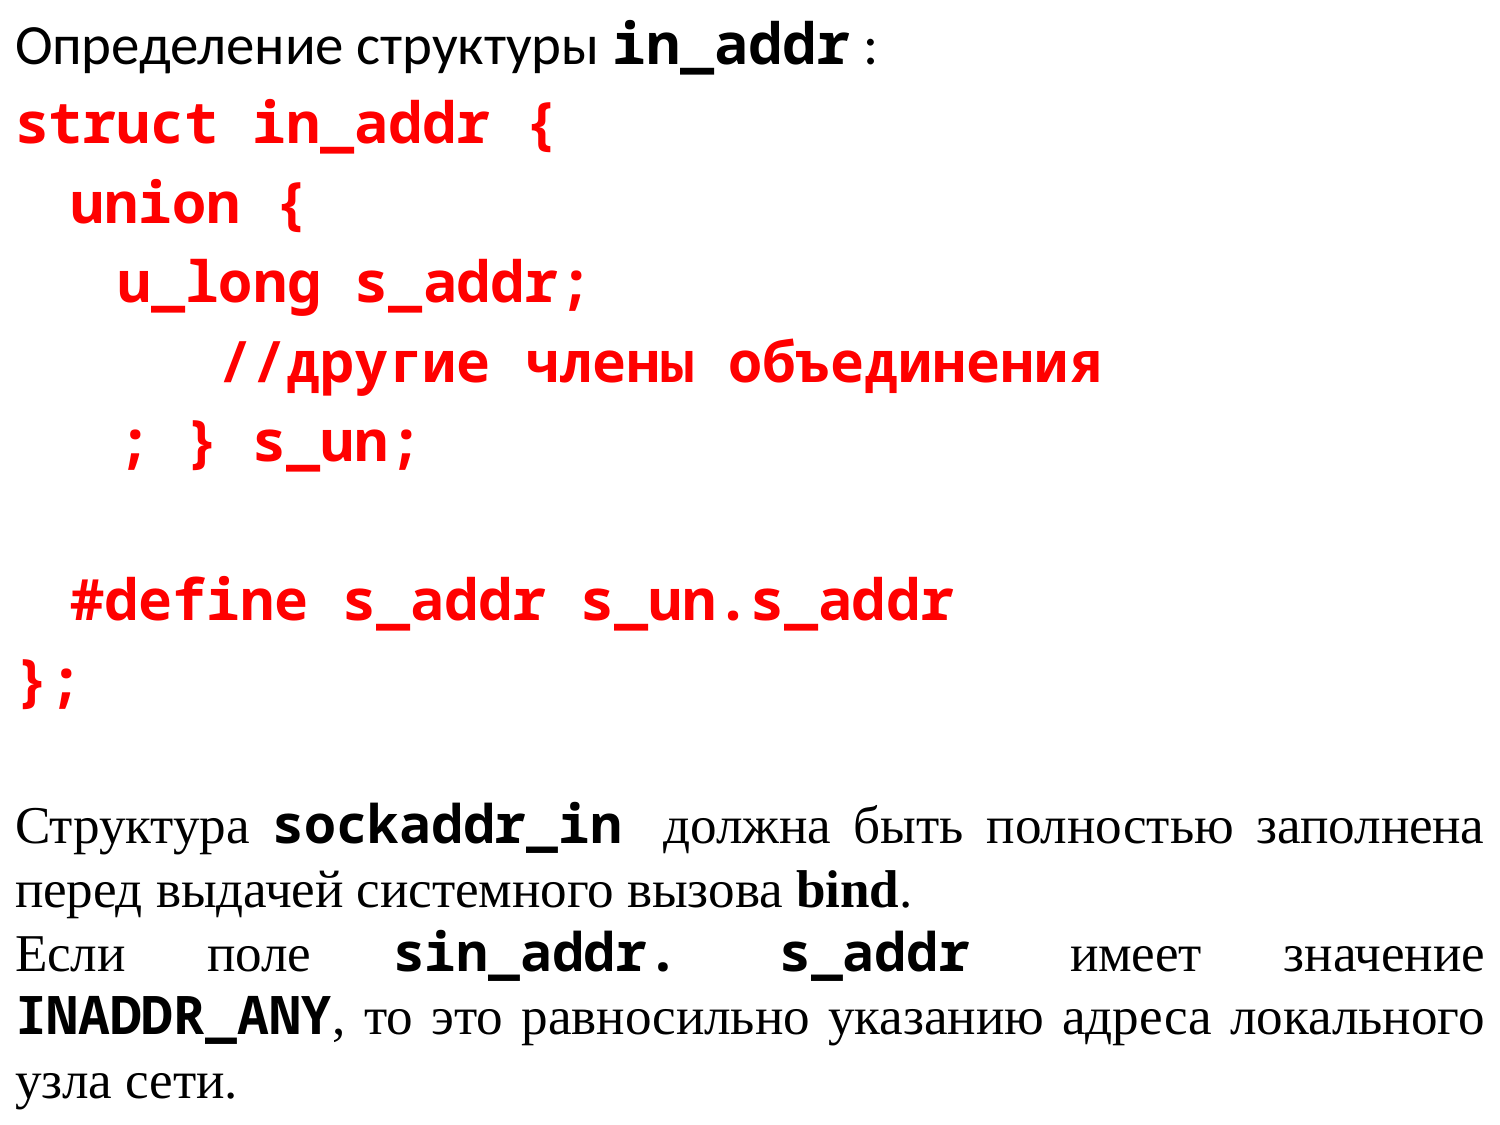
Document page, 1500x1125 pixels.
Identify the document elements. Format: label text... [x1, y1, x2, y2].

list Определение структуры in_addr : struct in_addr { union { u_long s_addr; //другие члены объединения ; } s_un; #define s_addr s_un.s_addr }; Структура sockaddr_in должна быть полностью заполнена перед выдачей системного вызова bind. Если поле sin_addr. s_addr имеет значение INADDR_ANY, то это равносильно указанию адреса локального узла сети. [0, 0, 1500, 1125]
